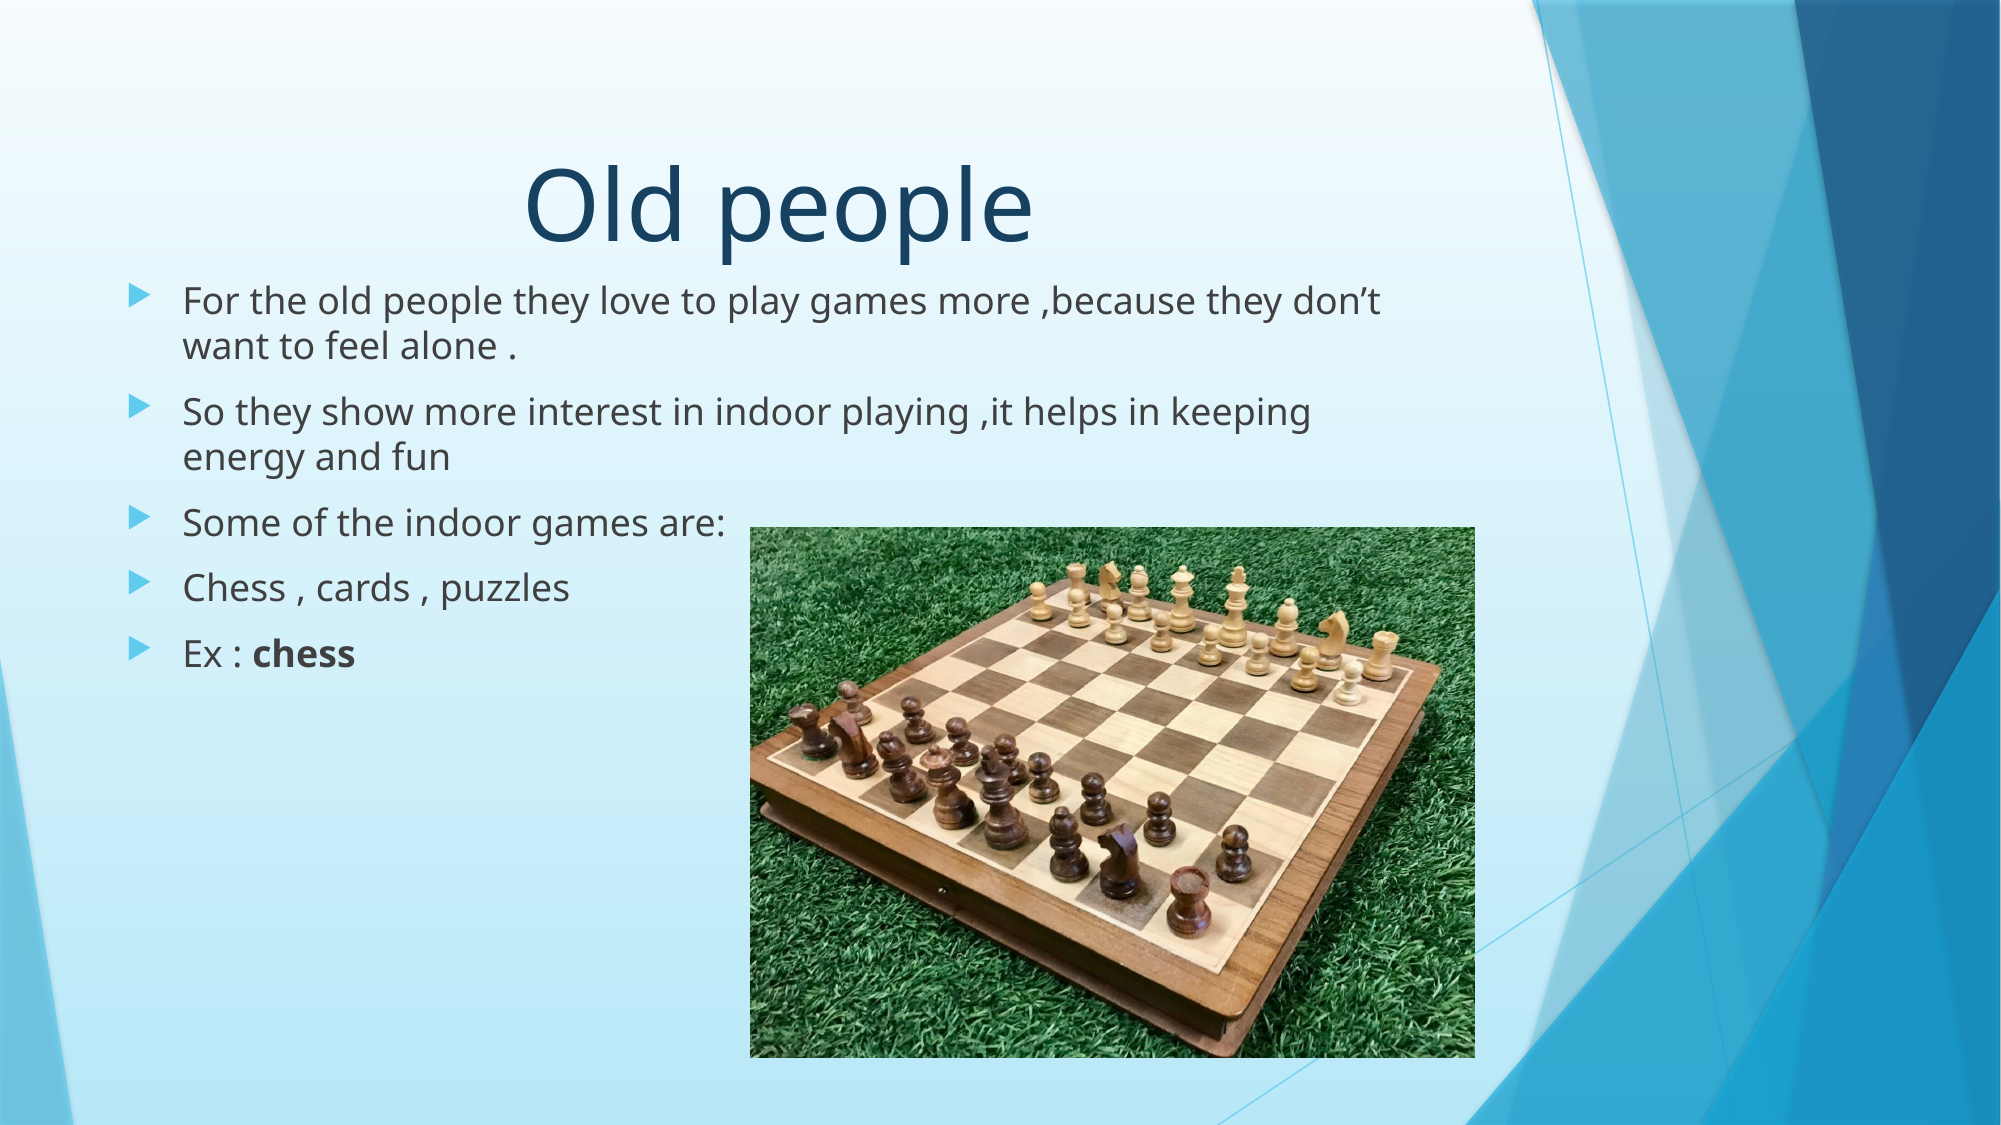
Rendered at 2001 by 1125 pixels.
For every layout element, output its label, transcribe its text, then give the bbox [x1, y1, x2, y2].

title Old people [507, 133, 1919, 351]
list For the old people they love to play games more ,because they don’t want to feel alone . So they show more interest in indoor playing ,it helps in keeping energy and fun Some of the indoor games are: Chess , cards , puzzles Ex : chess [111, 269, 1437, 992]
picture [749, 527, 1476, 1058]
